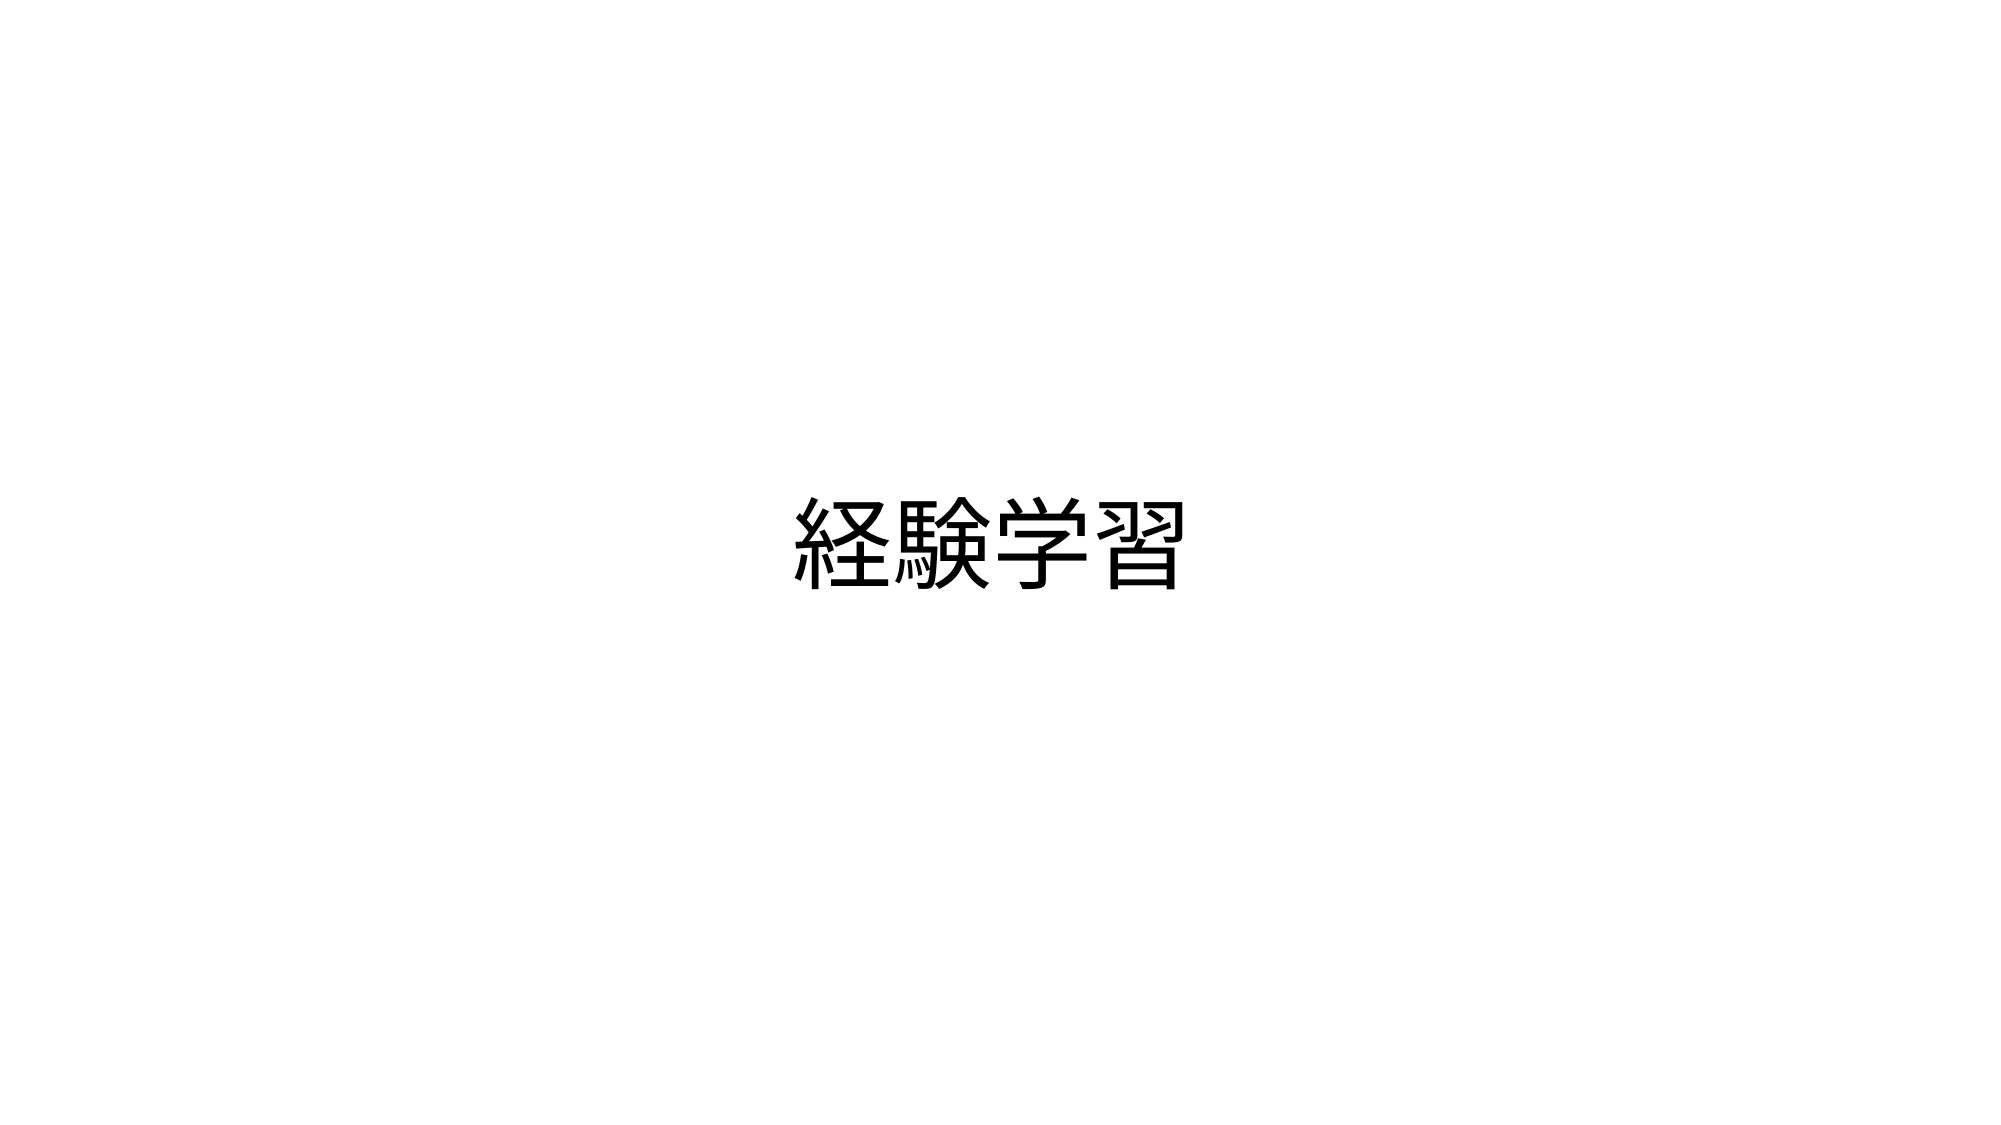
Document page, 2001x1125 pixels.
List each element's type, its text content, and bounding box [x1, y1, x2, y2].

text_box 経験学習 [68, 474, 1916, 609]
